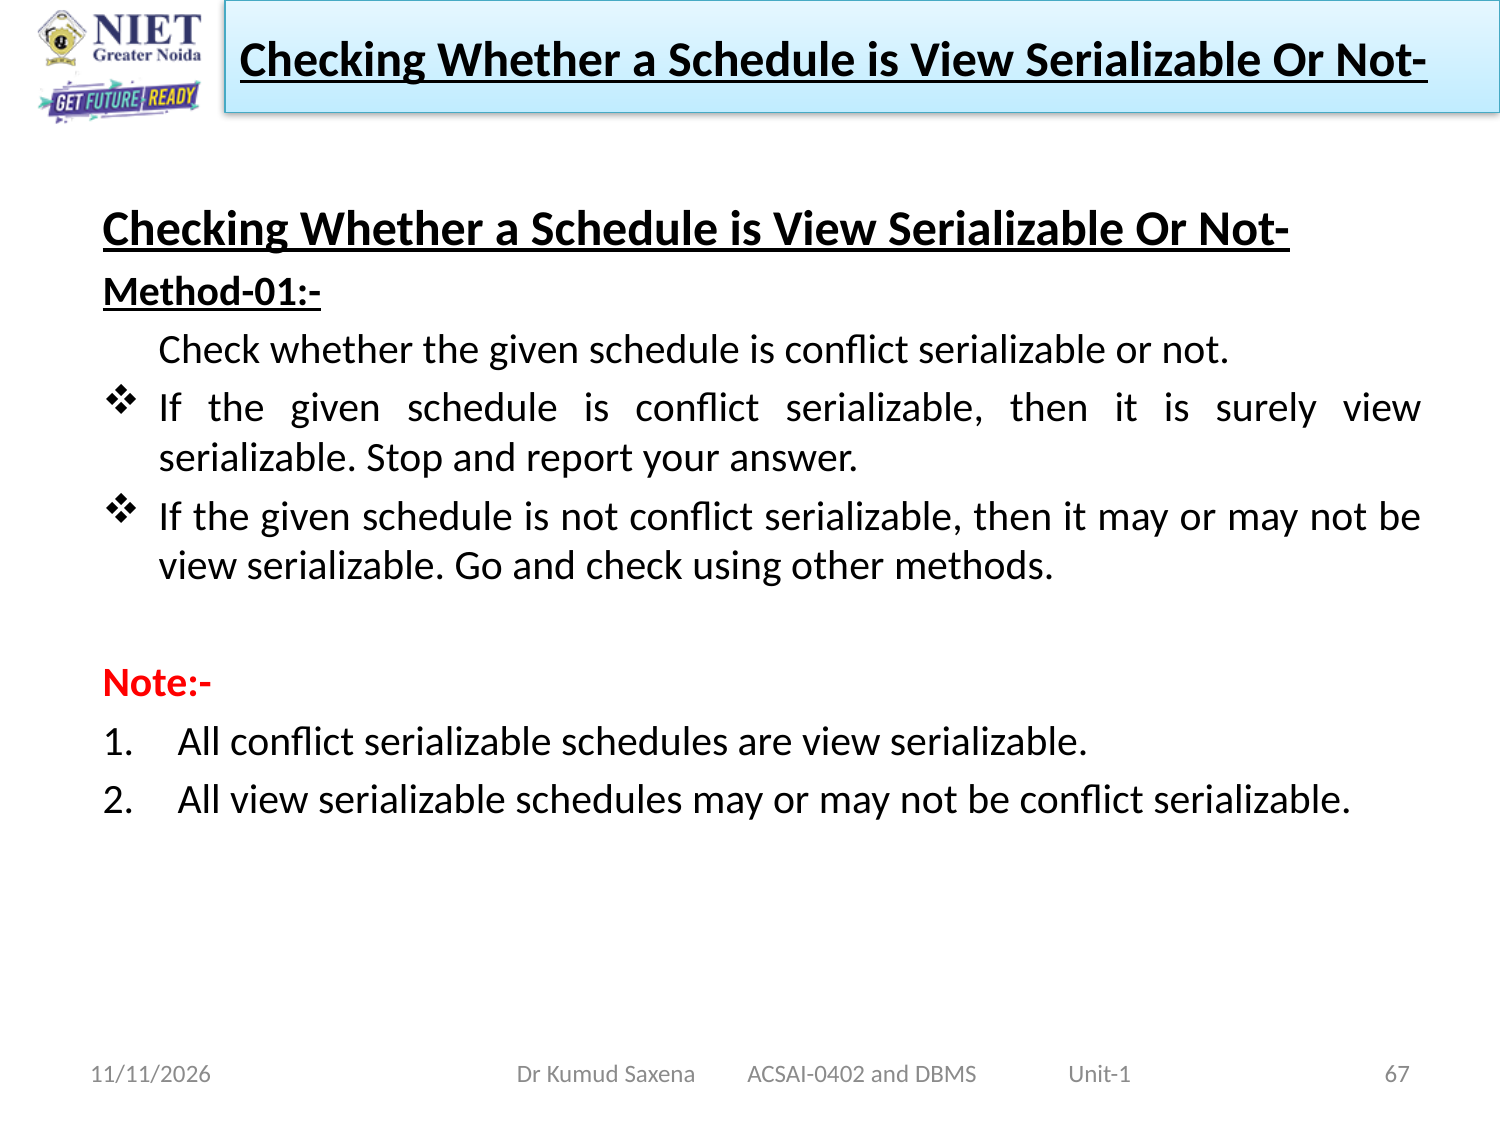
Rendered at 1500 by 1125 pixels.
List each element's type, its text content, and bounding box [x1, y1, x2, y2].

picture [0, 0, 238, 135]
footer Dr Kumud Saxena ACSAI-0402 and DBMS Unit-1 [412, 1042, 1074, 1103]
list Checking Whether a Schedule is View Serializable Or Not- Method-01:- Check whether the given schedule is conflict serializable or not. If the given schedule is conflict serializable, then it is surely view serializable. Stop and report your answer. If the given schedule is not conflict serializable, then it may or may not be view serializable. Go and check using other methods. Note:- All conflict serializable schedules are view serializable. All view serializable schedules may or may not be conflict serializable. [87, 187, 1438, 1038]
text_box Checking Whether a Schedule is View Serializable Or Not- [238, 0, 1500, 113]
slide_number 67 [1074, 1042, 1425, 1103]
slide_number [75, 1042, 412, 1103]
